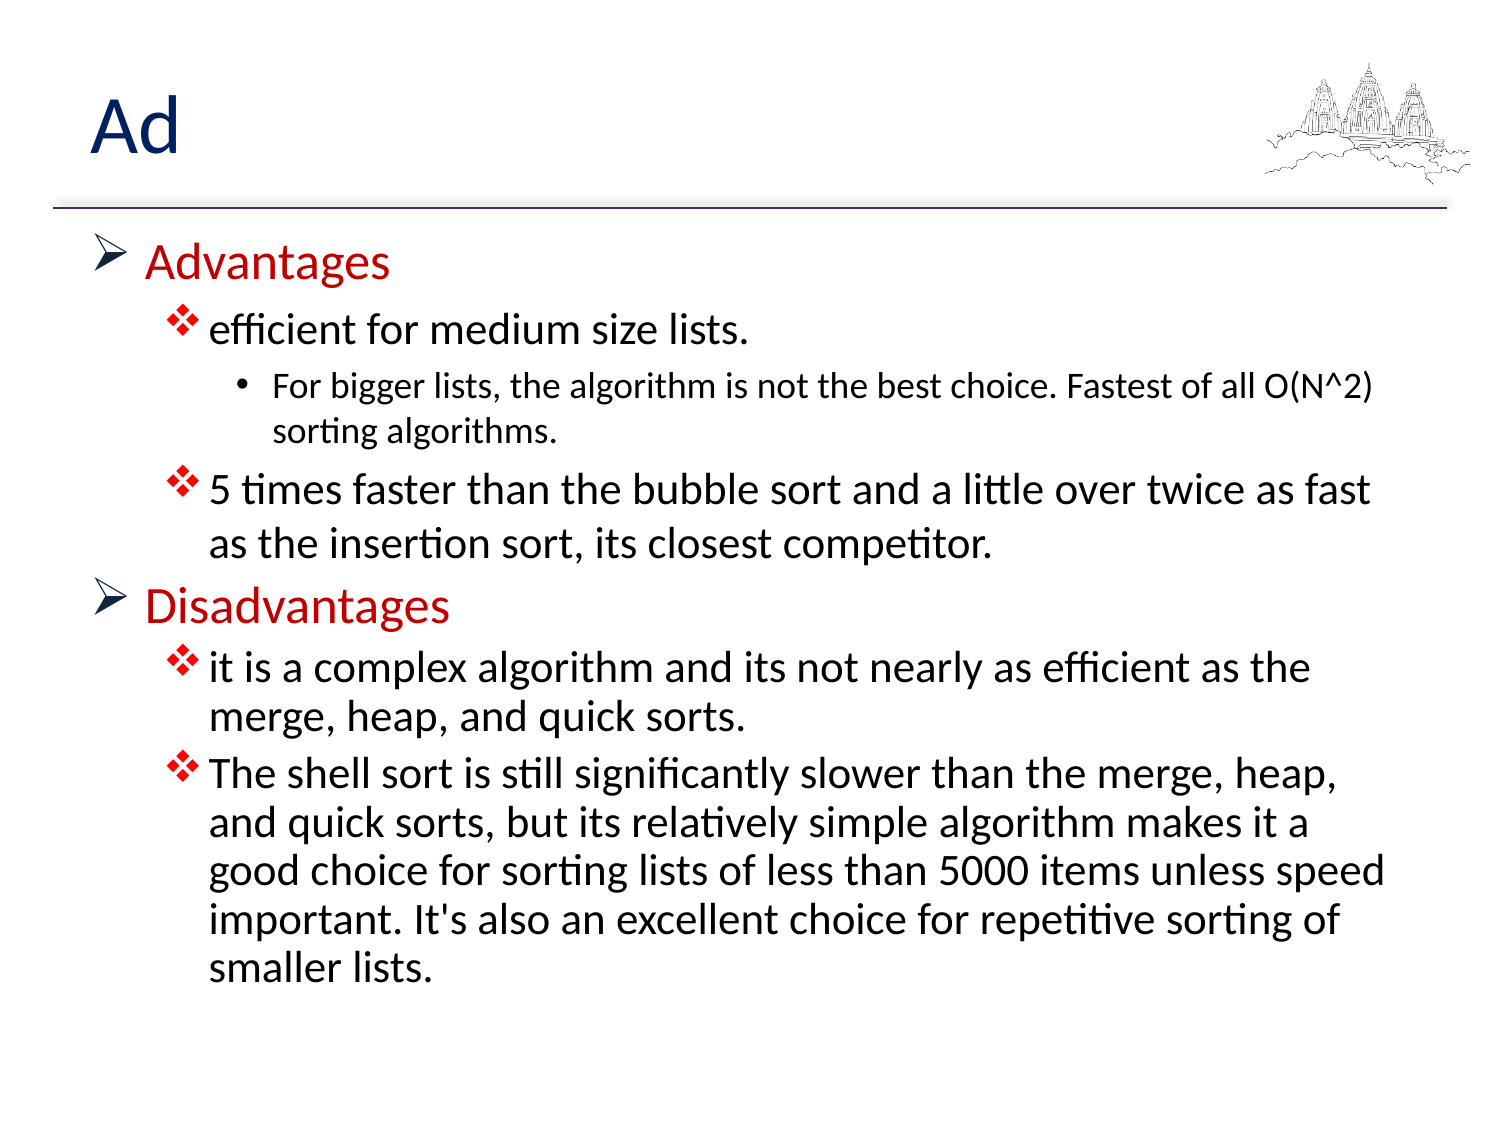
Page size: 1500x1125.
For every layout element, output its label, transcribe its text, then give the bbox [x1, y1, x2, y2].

list Advantages efficient for medium size lists. For bigger lists, the algorithm is not the best choice. Fastest of all O(N^2) sorting algorithms. 5 times faster than the bubble sort and a little over twice as fast as the insertion sort, its closest competitor. Disadvantages it is a complex algorithm and its not nearly as efficient as the merge, heap, and quick sorts. The shell sort is still significantly slower than the merge, heap, and quick sorts, but its relatively simple algorithm makes it a good choice for sorting lists of less than 5000 items unless speed important. It's also an excellent choice for repetitive sorting of smaller lists. [75, 219, 1425, 1005]
title Ad [75, 45, 1425, 197]
picture [1425, 62, 1471, 185]
